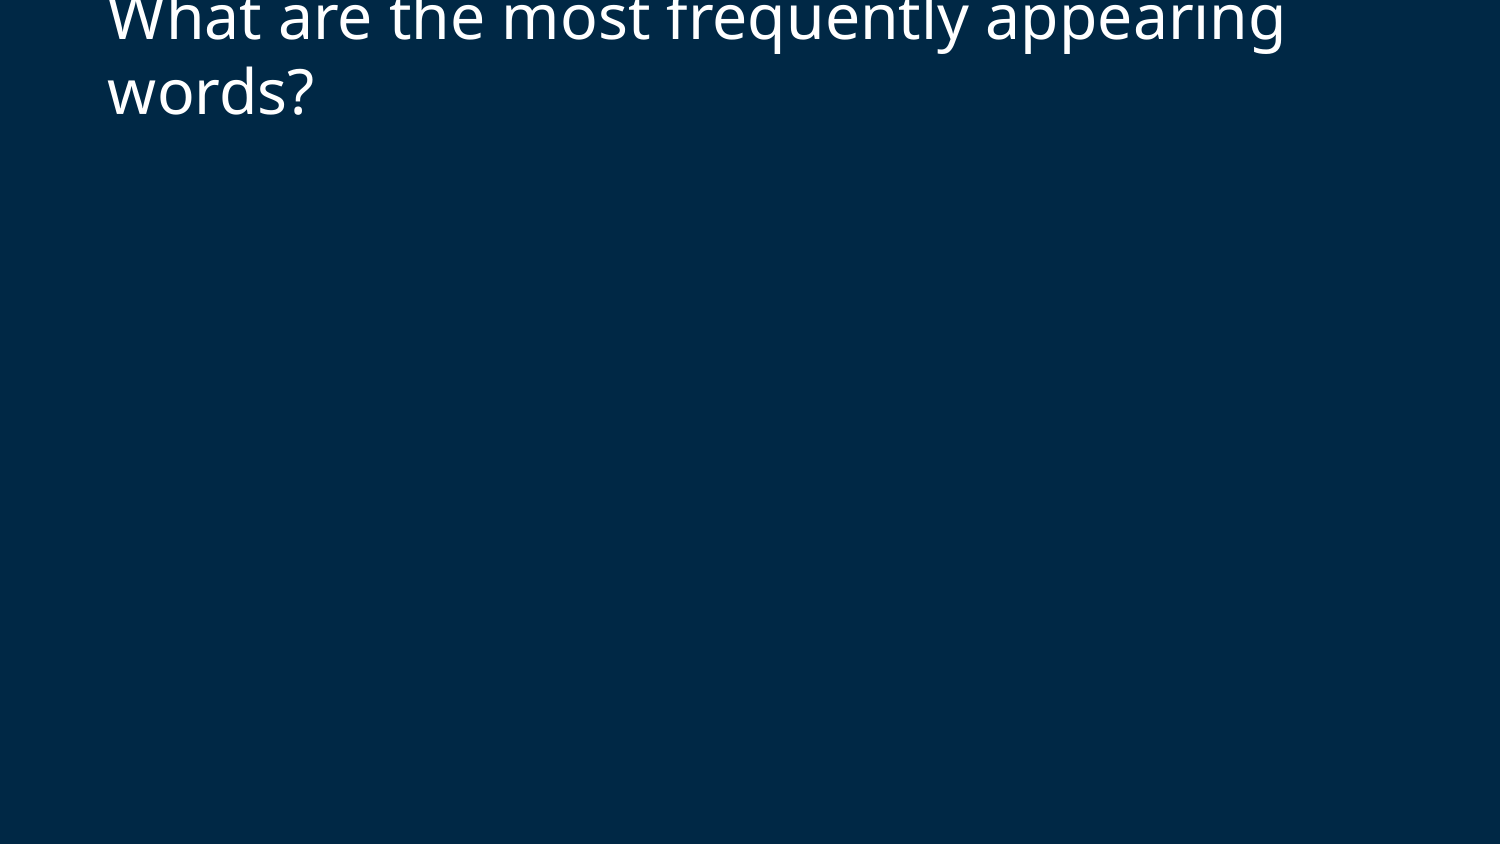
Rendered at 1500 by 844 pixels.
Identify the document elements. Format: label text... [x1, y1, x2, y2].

title What are the most frequently appearing words? [92, 8, 1444, 143]
